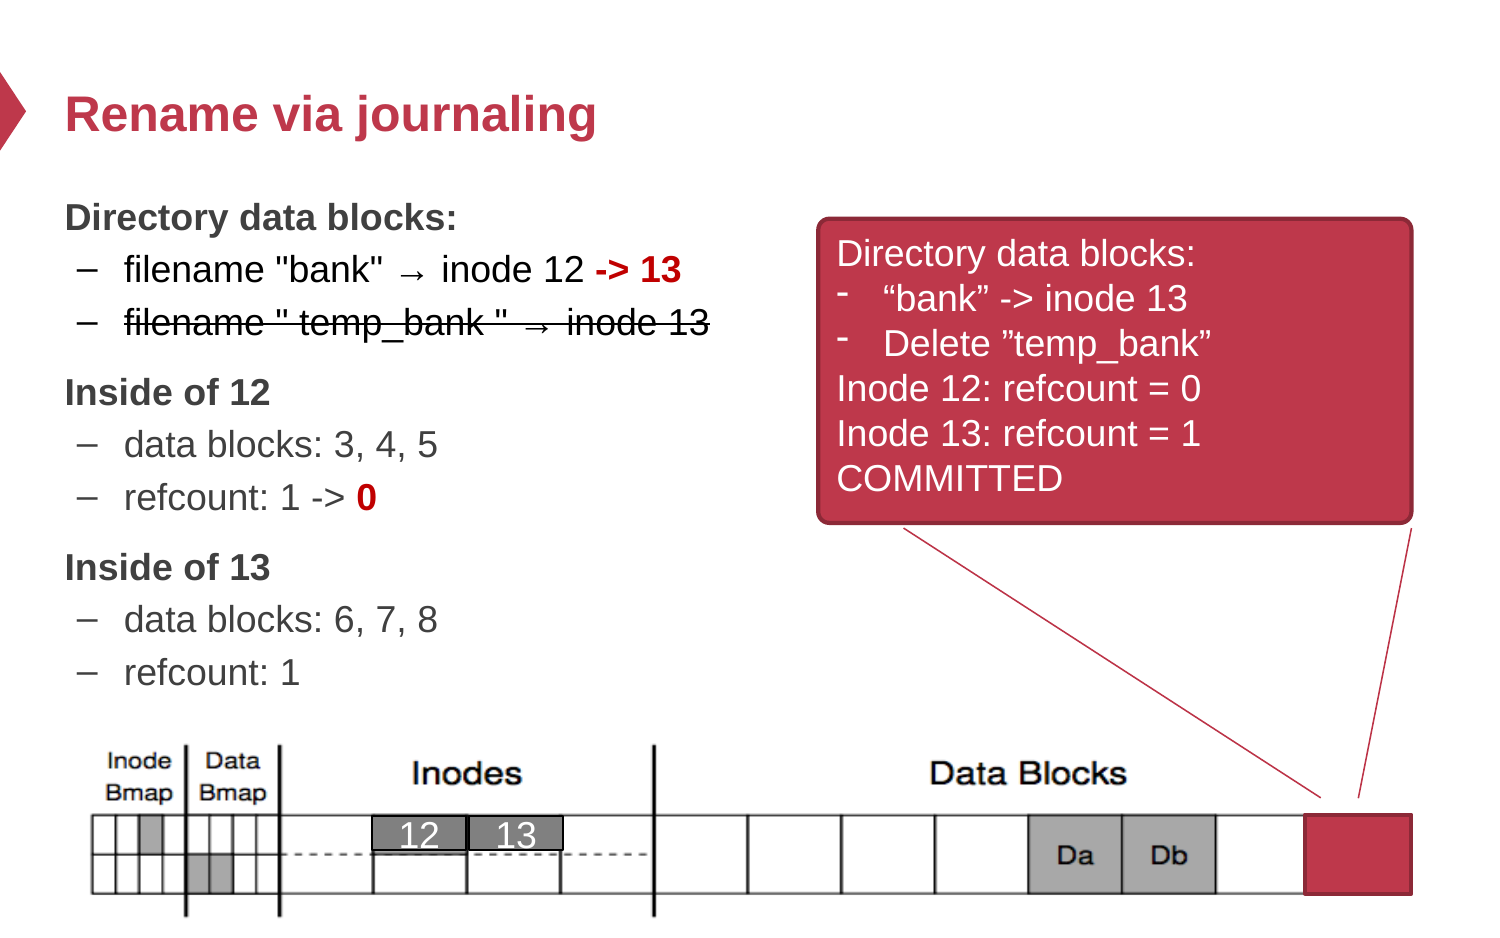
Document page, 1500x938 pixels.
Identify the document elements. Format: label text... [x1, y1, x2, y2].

list Directory data blocks: filename "bank" → inode 12 -> 13 filename " temp_bank " → inode 13 Inside of 12 data blocks: 3, 4, 5 refcount: 1 -> 0 Inside of 13 data blocks: 6, 7, 8 refcount: 1 [49, 185, 1400, 804]
text_box Directory data blocks: “bank” -> inode 13 Delete ”temp_bank” Inode 12: refcount = 0 Inode 13: refcount = 1 COMMITTED [816, 216, 1414, 526]
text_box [1358, 527, 1412, 799]
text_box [903, 527, 1321, 799]
picture [74, 727, 1426, 927]
title Rename via journaling [49, 37, 1400, 185]
